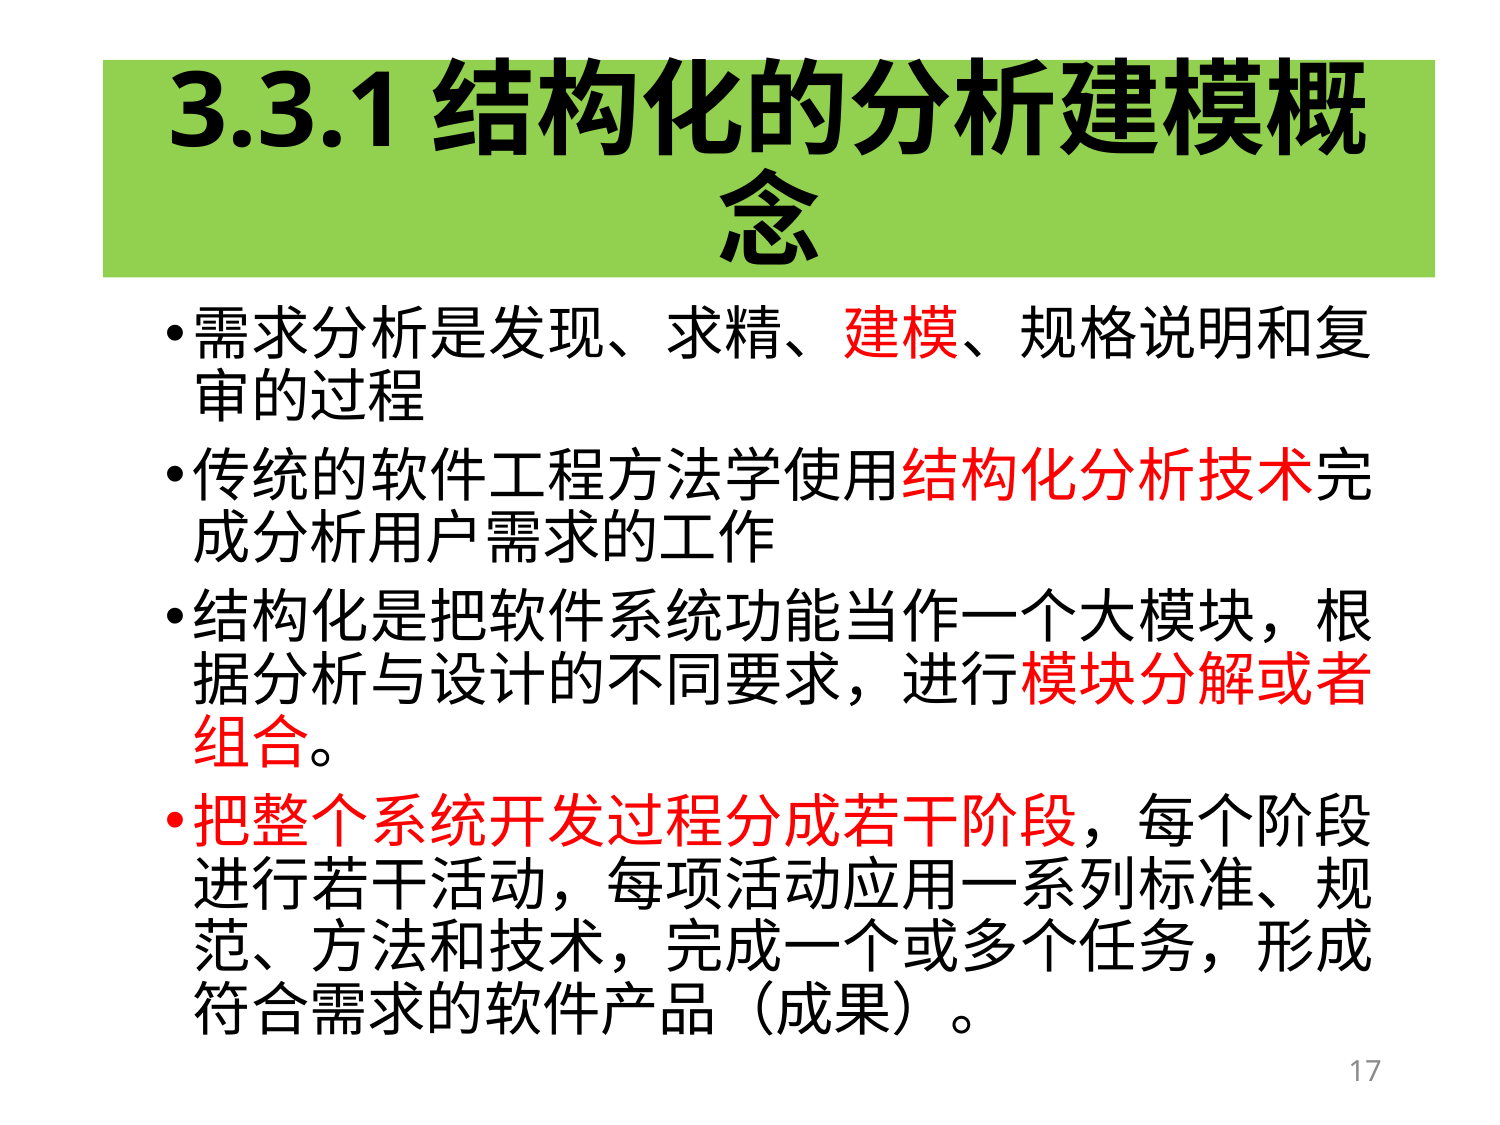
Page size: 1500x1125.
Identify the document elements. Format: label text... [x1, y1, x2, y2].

slide_number 17 [1059, 1042, 1397, 1103]
title 3.3.1结构化的分析建模概念 [103, 59, 1436, 278]
list 需求分析是发现、求精、建模、规格说明和复审的过程 传统的软件工程方法学使用结构化分析技术完成分析用户需求的工作 结构化是把软件系统功能当作一个大模块，根据分析与设计的不同要求，进行模块分解或者组合。 把整个系统开发过程分成若干阶段，每个阶段进行若干活动，每项活动应用一系列标准、规范、方法和技术，完成一个或多个任务，形成符合需求的软件产品（成果）。 [149, 296, 1389, 1043]
